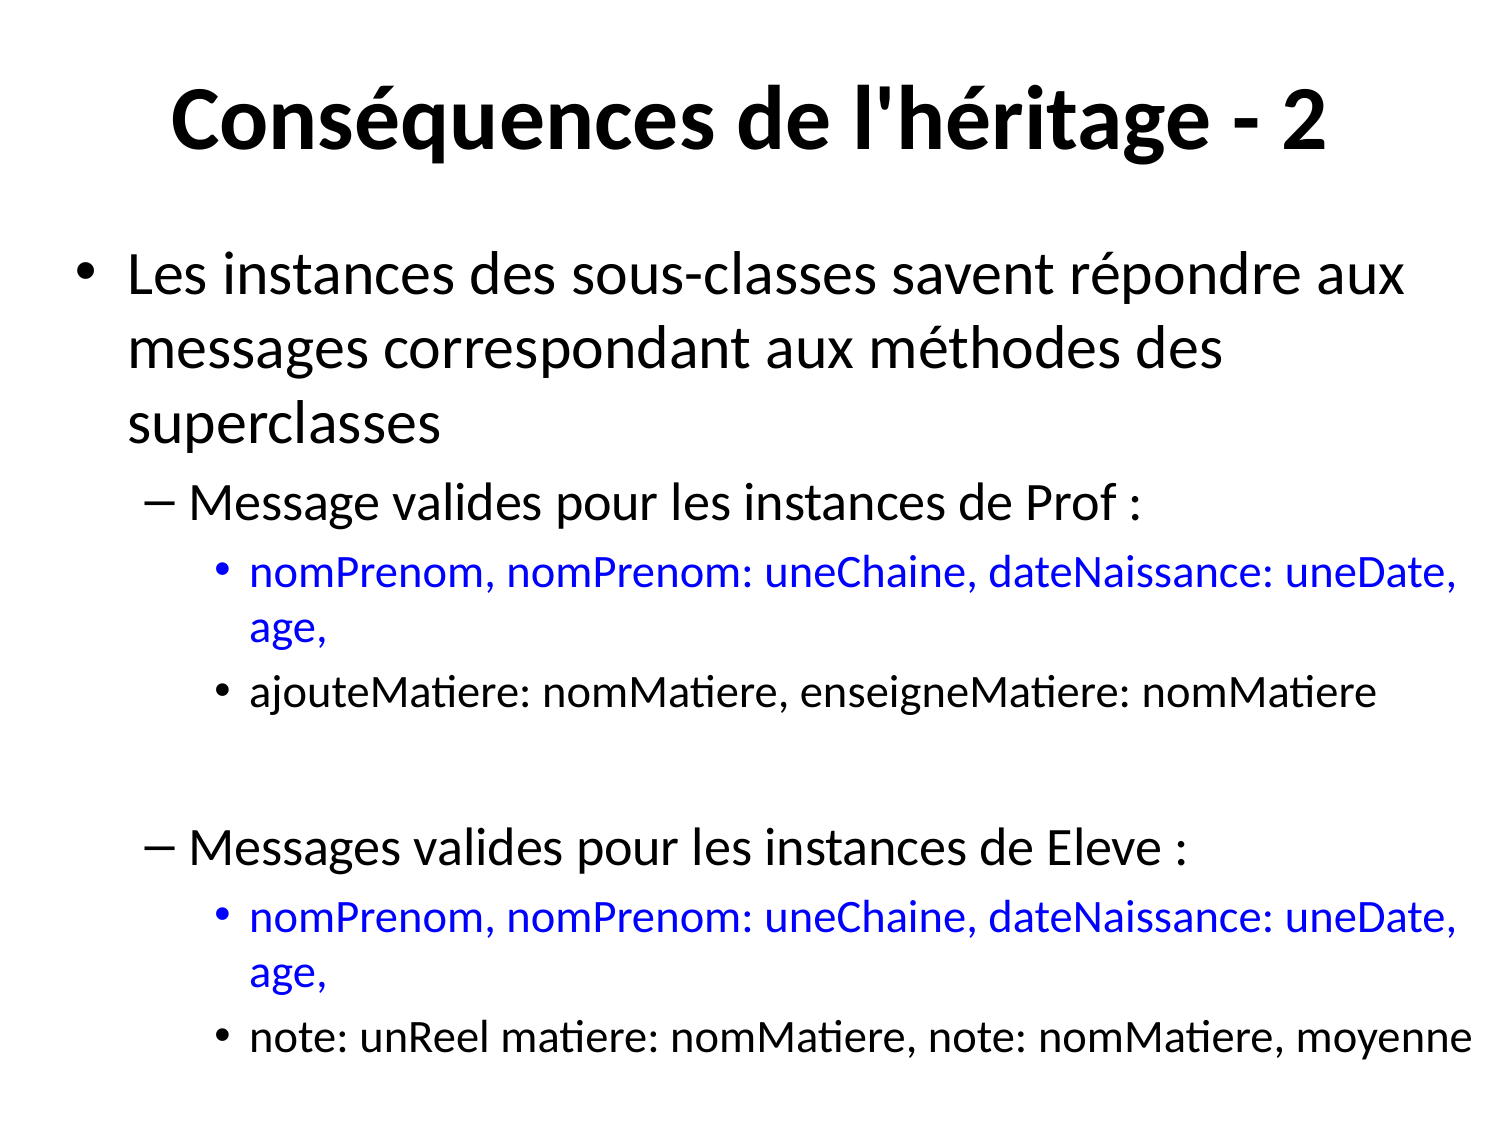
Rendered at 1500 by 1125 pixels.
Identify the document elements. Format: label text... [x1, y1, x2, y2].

title Conséquences de l'héritage - 2 [0, 0, 1500, 225]
list Les instances des sous-classes savent répondre aux messages correspondant aux méthodes des superclasses Message valides pour les instances de Prof : nomPrenom, nomPrenom: uneChaine, dateNaissance: uneDate, age, ajouteMatiere: nomMatiere, enseigneMatiere: nomMatiere Messages valides pour les instances de Eleve : nomPrenom, nomPrenom: uneChaine, dateNaissance: uneDate, age, note: unReel matiere: nomMatiere, note: nomMatiere, moyenne [59, 224, 1500, 1125]
